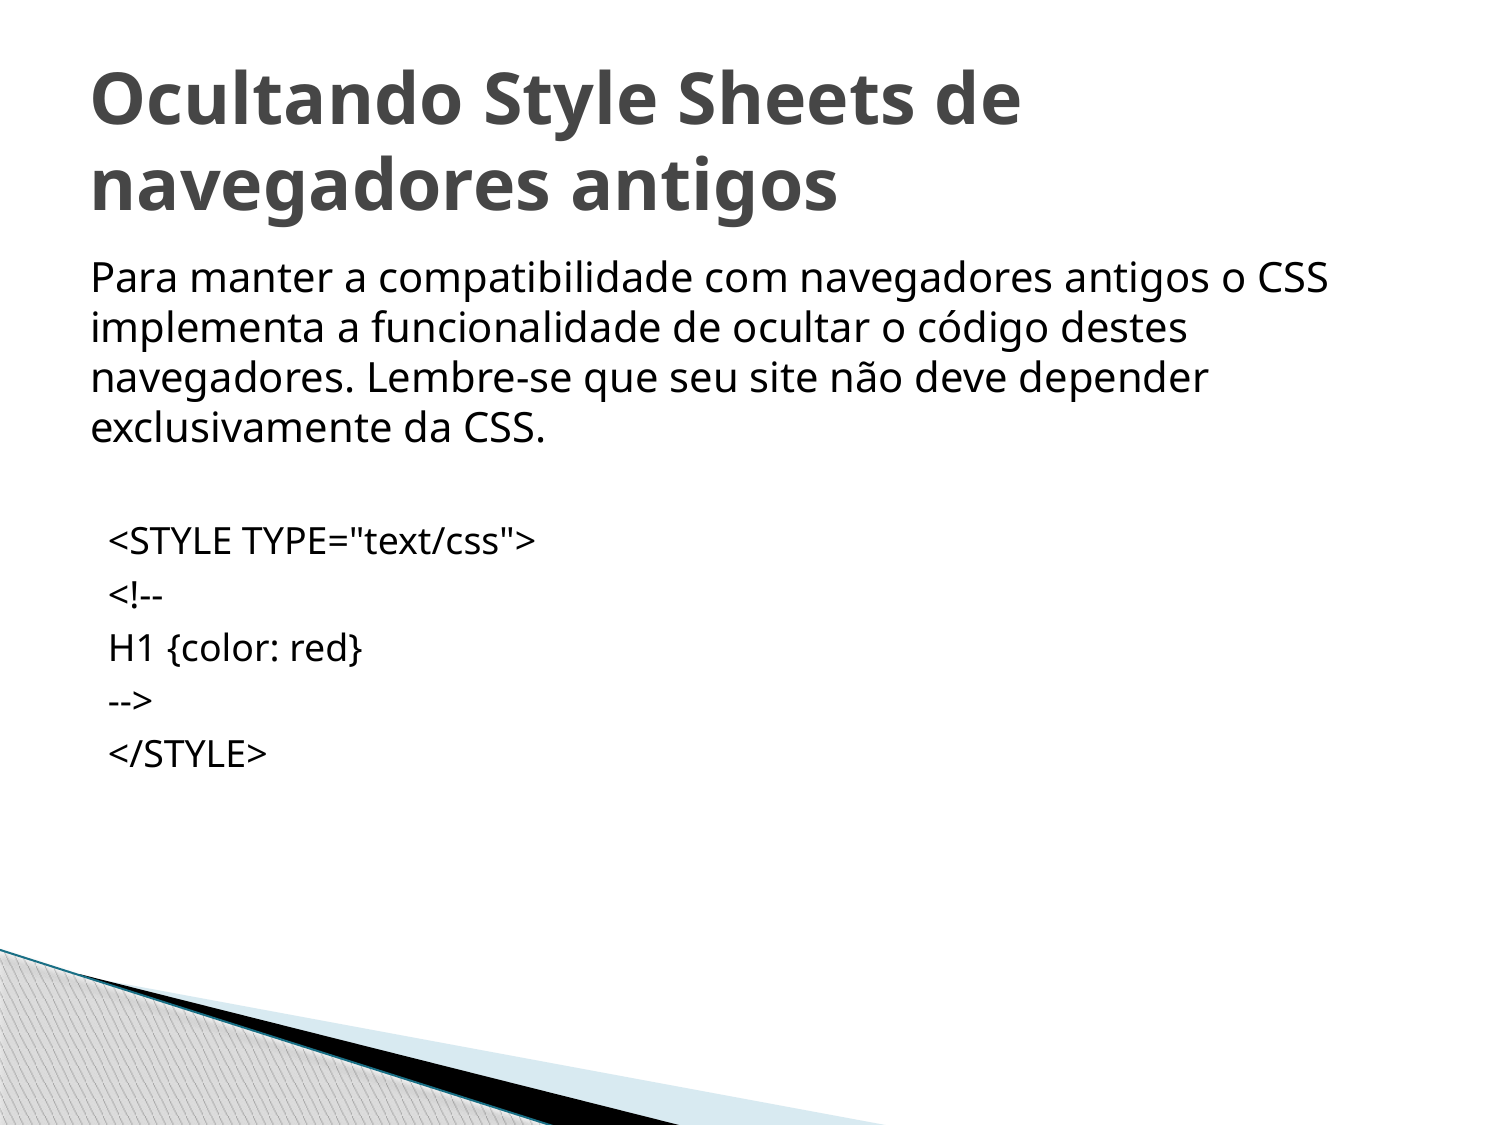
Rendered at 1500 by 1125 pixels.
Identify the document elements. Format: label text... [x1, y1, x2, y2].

list Para manter a compatibilidade com navegadores antigos o CSS implementa a funcionalidade de ocultar o código destes navegadores. Lembre-se que seu site não deve depender exclusivamente da CSS. <STYLE TYPE="text/css"> <!-- H1 {color: red} --> </STYLE> [74, 242, 1426, 986]
title Ocultando Style Sheets de navegadores antigos [75, 45, 1425, 233]
